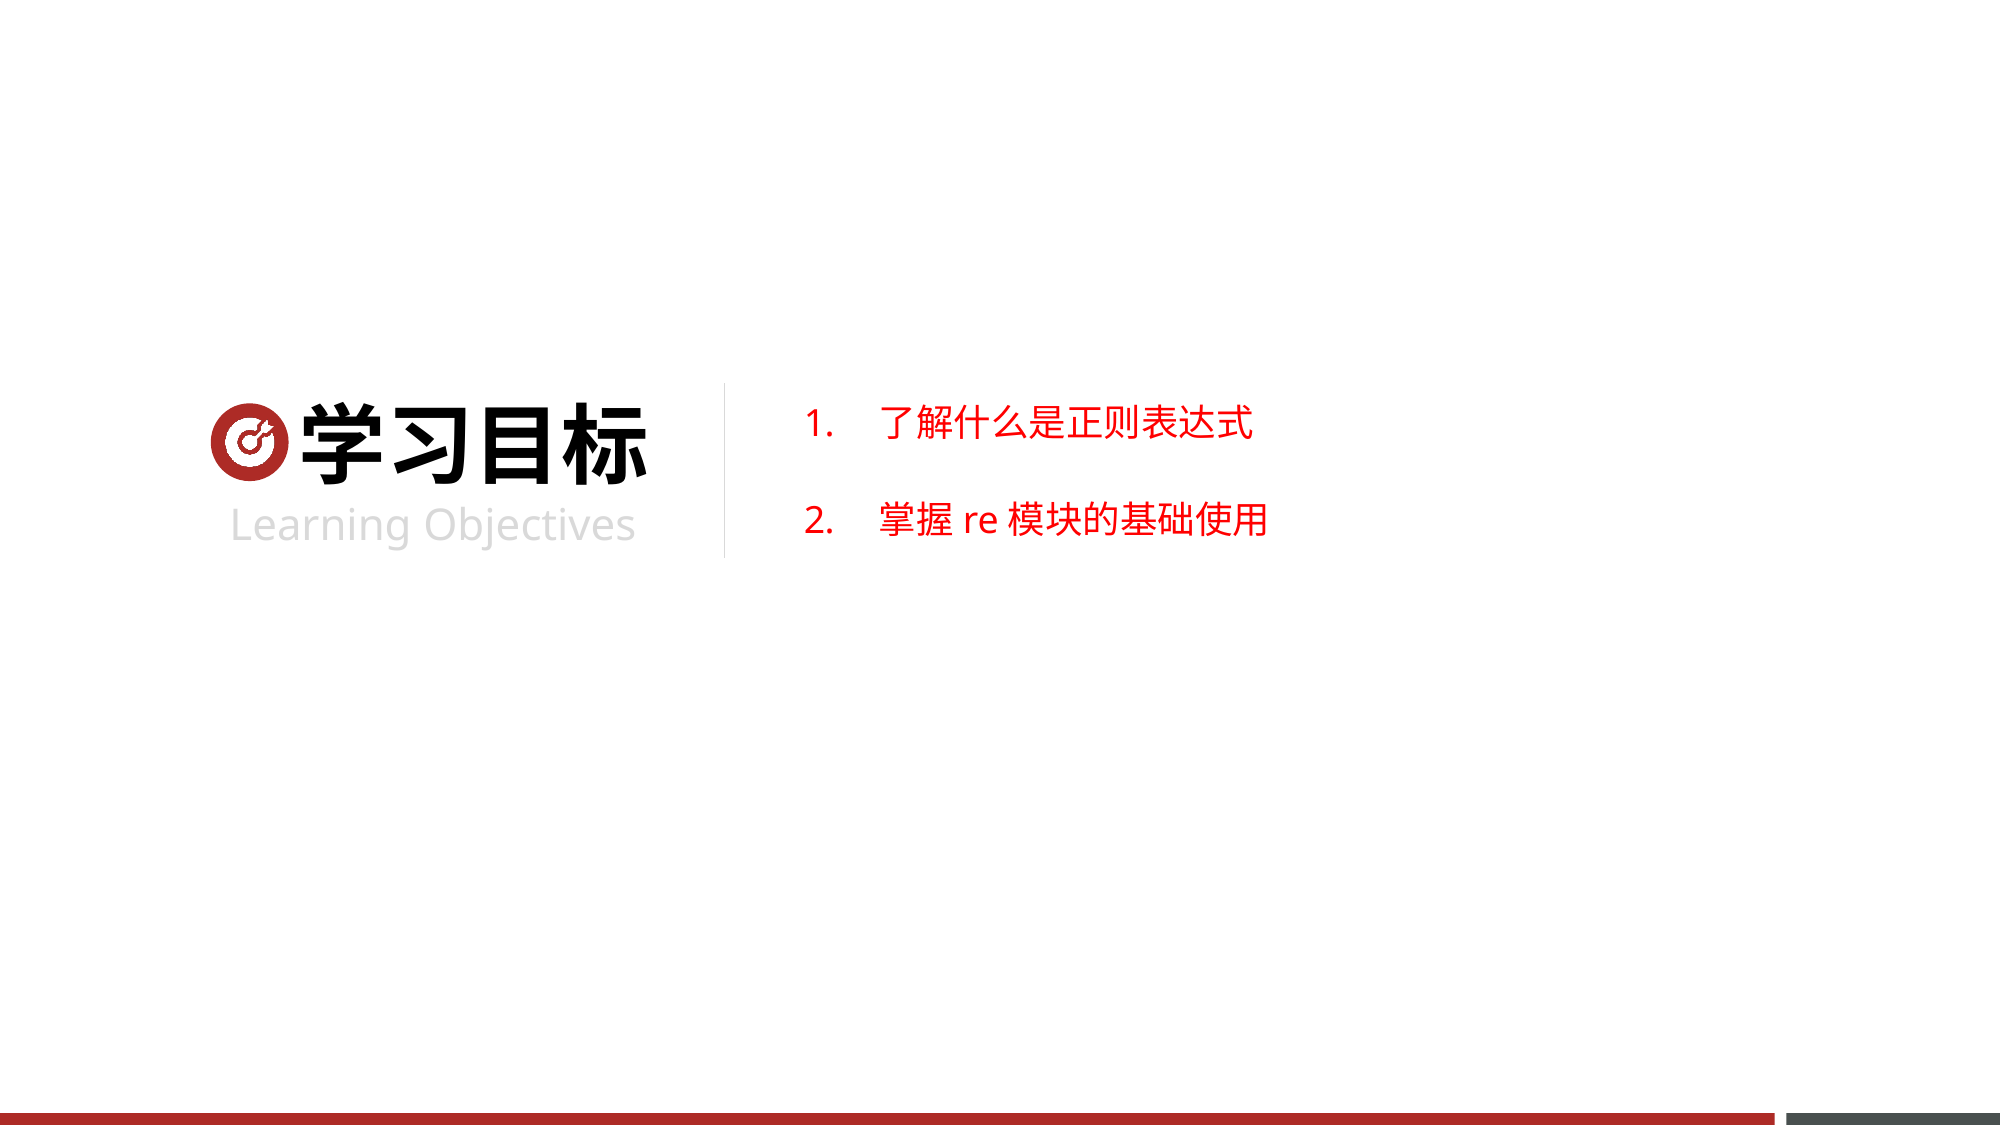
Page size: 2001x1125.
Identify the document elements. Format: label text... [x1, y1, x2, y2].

list 了解什么是正则表达式 掌握re模块的基础使用 [789, 235, 1823, 661]
picture [216, 408, 283, 476]
